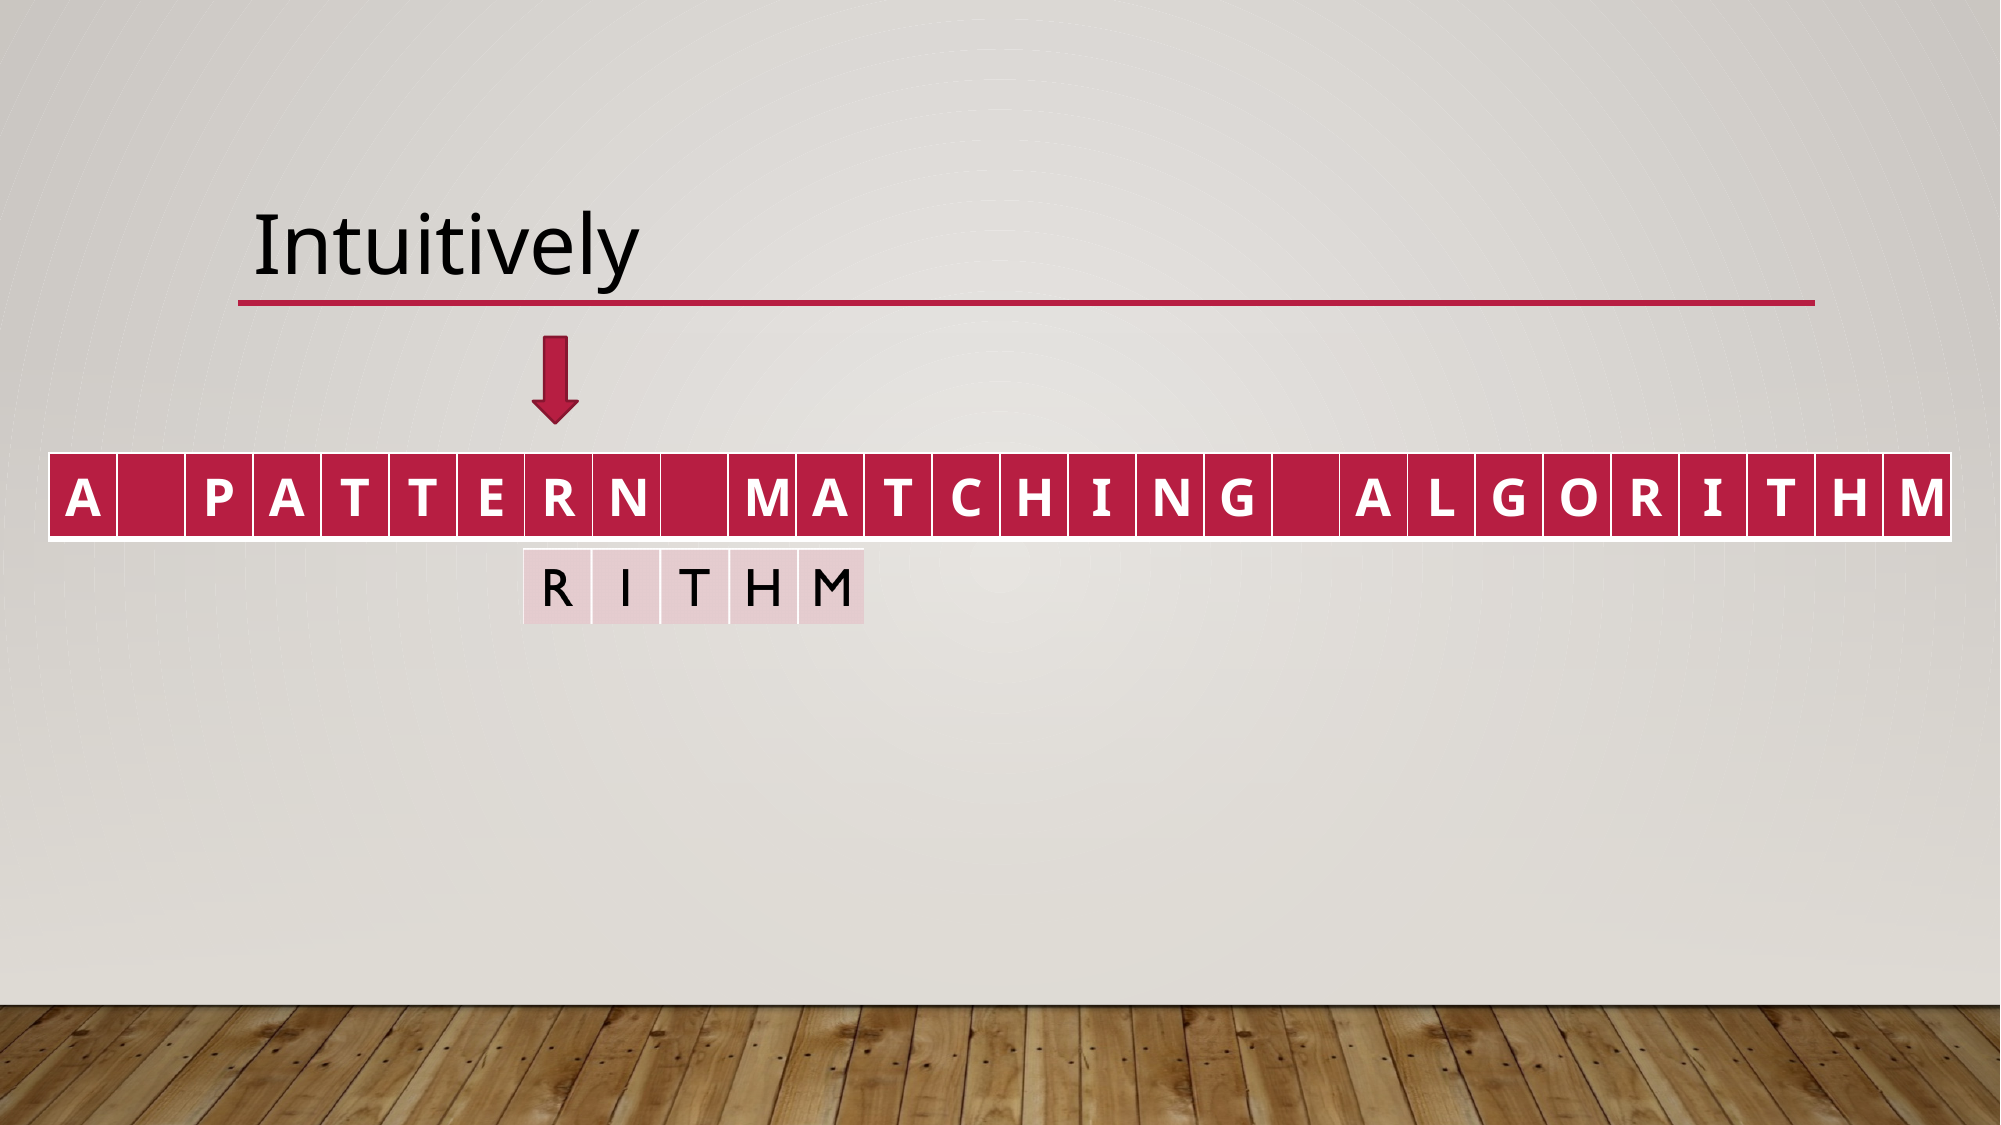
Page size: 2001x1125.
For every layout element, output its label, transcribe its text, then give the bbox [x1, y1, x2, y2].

table_header H [1001, 454, 1067, 536]
table_header E [458, 454, 524, 536]
table_header M [729, 454, 795, 536]
table_header A [50, 454, 116, 536]
table_header O [1544, 454, 1610, 536]
table_header L [1408, 454, 1474, 536]
table_header [118, 454, 184, 536]
table_header T [322, 454, 388, 536]
table_header A [1340, 454, 1407, 536]
table_header I [1680, 454, 1746, 536]
table_header A [254, 454, 320, 536]
table_header C [933, 454, 999, 536]
table_header T [1748, 454, 1814, 536]
table_header P [186, 454, 252, 536]
table_header N [593, 454, 660, 536]
table_header H [1816, 454, 1882, 536]
table_header A [797, 454, 863, 536]
table_header I [1069, 454, 1135, 536]
table_header [1273, 454, 1339, 536]
table_header T [865, 454, 931, 536]
table_header N [1137, 454, 1203, 536]
title Intuitively [238, 194, 1814, 299]
picture [0, 1005, 2000, 1125]
table_header G [1476, 454, 1542, 536]
table_header G [1205, 454, 1271, 536]
table_header [661, 454, 727, 536]
table_header M [1884, 454, 1950, 536]
table_header R [1612, 454, 1678, 536]
table_header R [525, 454, 592, 536]
text_box [531, 335, 579, 425]
picture [523, 548, 864, 624]
table_header T [390, 454, 456, 536]
